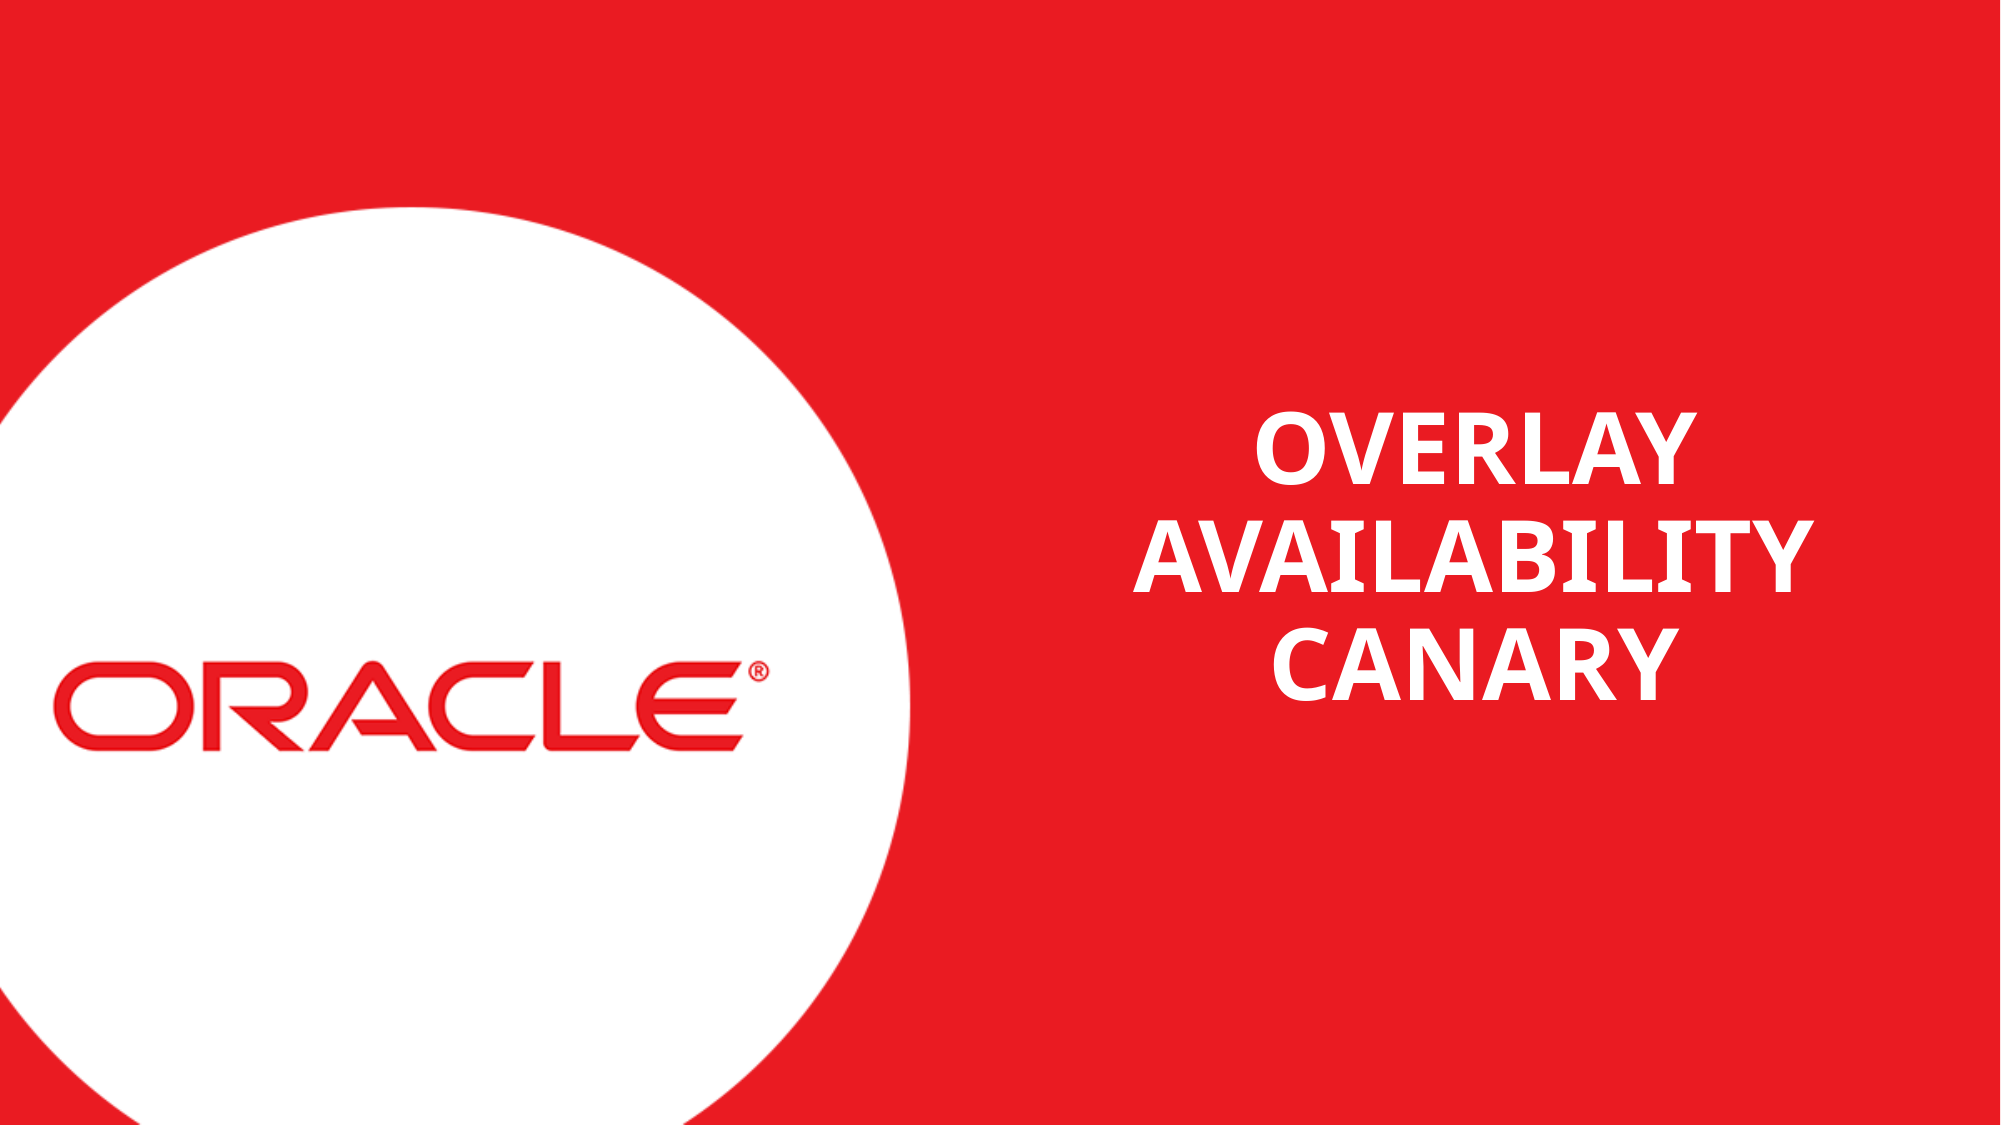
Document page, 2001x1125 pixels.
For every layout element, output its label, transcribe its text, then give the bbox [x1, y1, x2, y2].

picture [0, 0, 2001, 1125]
title OVERLAY AVAILABILITY CANARY [949, 370, 2000, 730]
